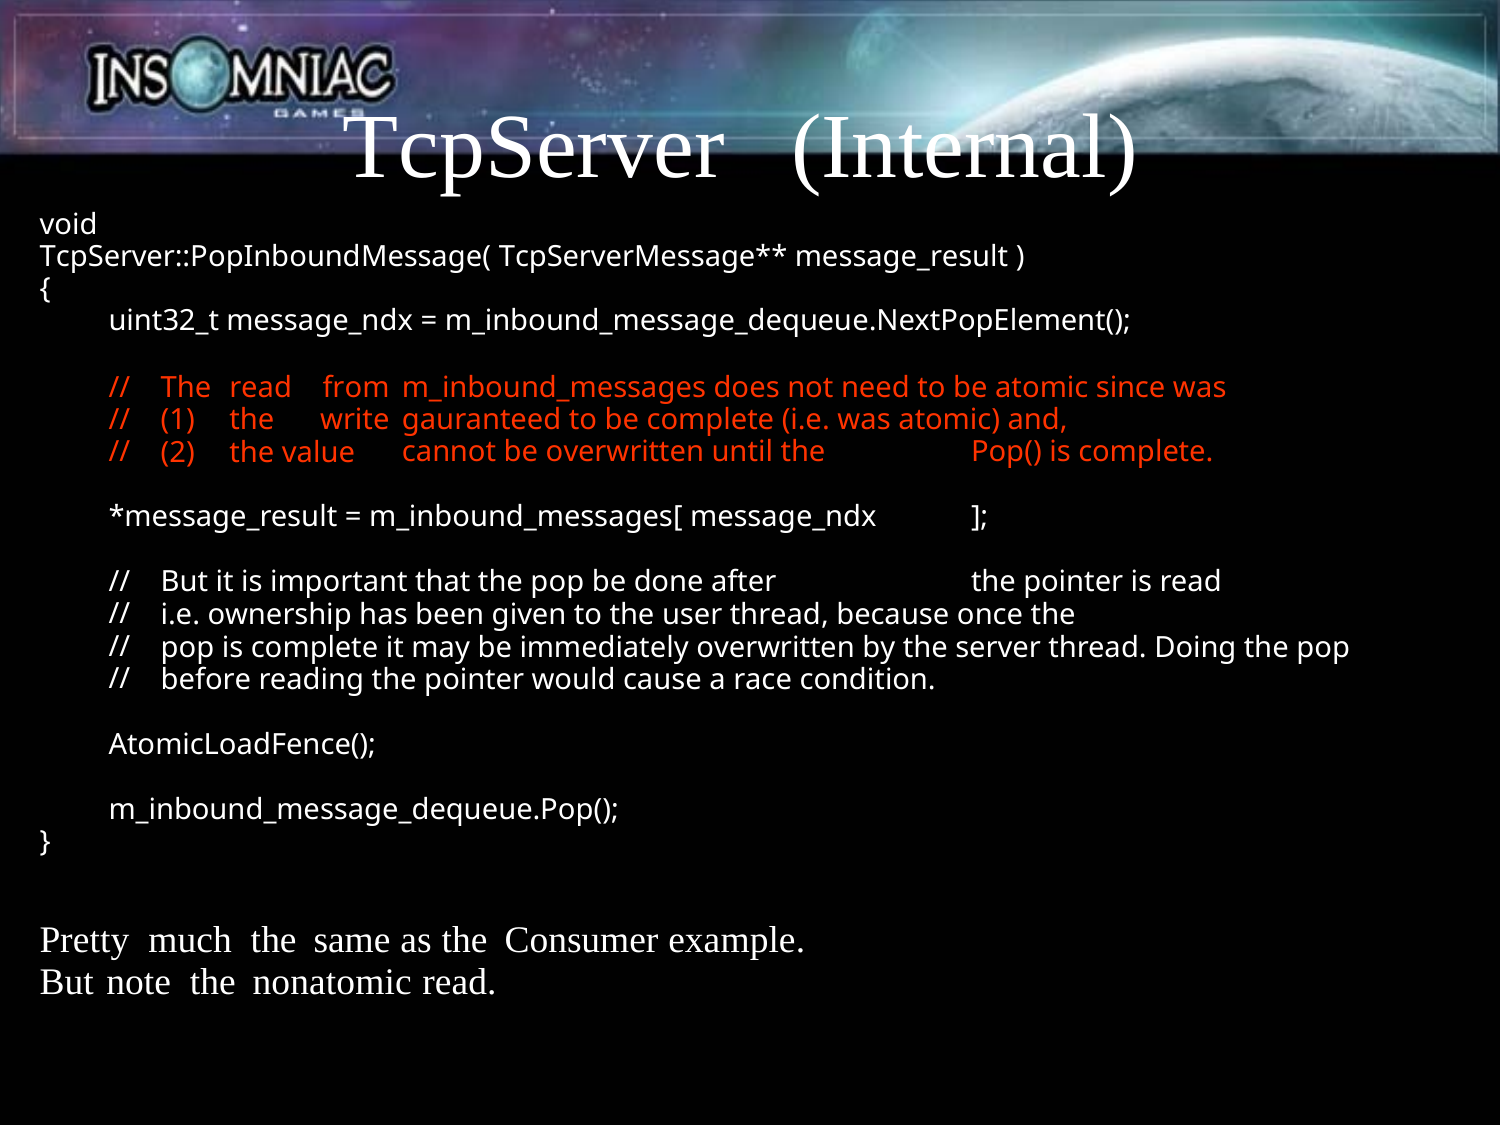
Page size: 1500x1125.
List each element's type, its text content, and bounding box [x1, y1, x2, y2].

text_box m_inbound_message_dequeue.Pop(); [106, 794, 668, 828]
text_box m_inbound_messages does not need to be atomic since was gauranteed to be complete (i.e. was atomic) and, [399, 372, 1305, 438]
text_box But it is important that the pop be done after [158, 566, 961, 599]
text_box } [37, 826, 64, 860]
text_box [0, 0, 1500, 1125]
text_box *message_result = m_inbound_messages[ message_ndx [106, 501, 961, 536]
text_box // // // // [106, 566, 150, 698]
text_box cannot be over­written until the [399, 436, 961, 471]
text_box the pointer is read [968, 566, 1306, 599]
text_box Pretty much the same as the Consumer example. But note the non­atomic read. [37, 919, 870, 1003]
text_box // // // [106, 372, 150, 471]
text_box AtomicLoadFence(); [106, 729, 426, 763]
text_box void TcpServer::PopInboundMessage( TcpServerMessage** message_result ) { uint32_t message_ndx = m_inbound_message_dequeue.NextPopElement(); [37, 209, 1254, 341]
text_box read from the write the value [227, 372, 390, 471]
text_box i.e. ownership has been given to the user thread, because once the pop is complete it may be immediately overwritten by the server thread. Doing the pop before reading the pointer would cause a race condition. [158, 599, 1391, 698]
text_box ]; [968, 501, 1013, 536]
text_box (Internal) [788, 99, 1174, 196]
text_box The (1) (2) [158, 372, 218, 471]
text_box TcpServer [340, 99, 782, 196]
text_box Pop() is complete. [968, 436, 1289, 471]
